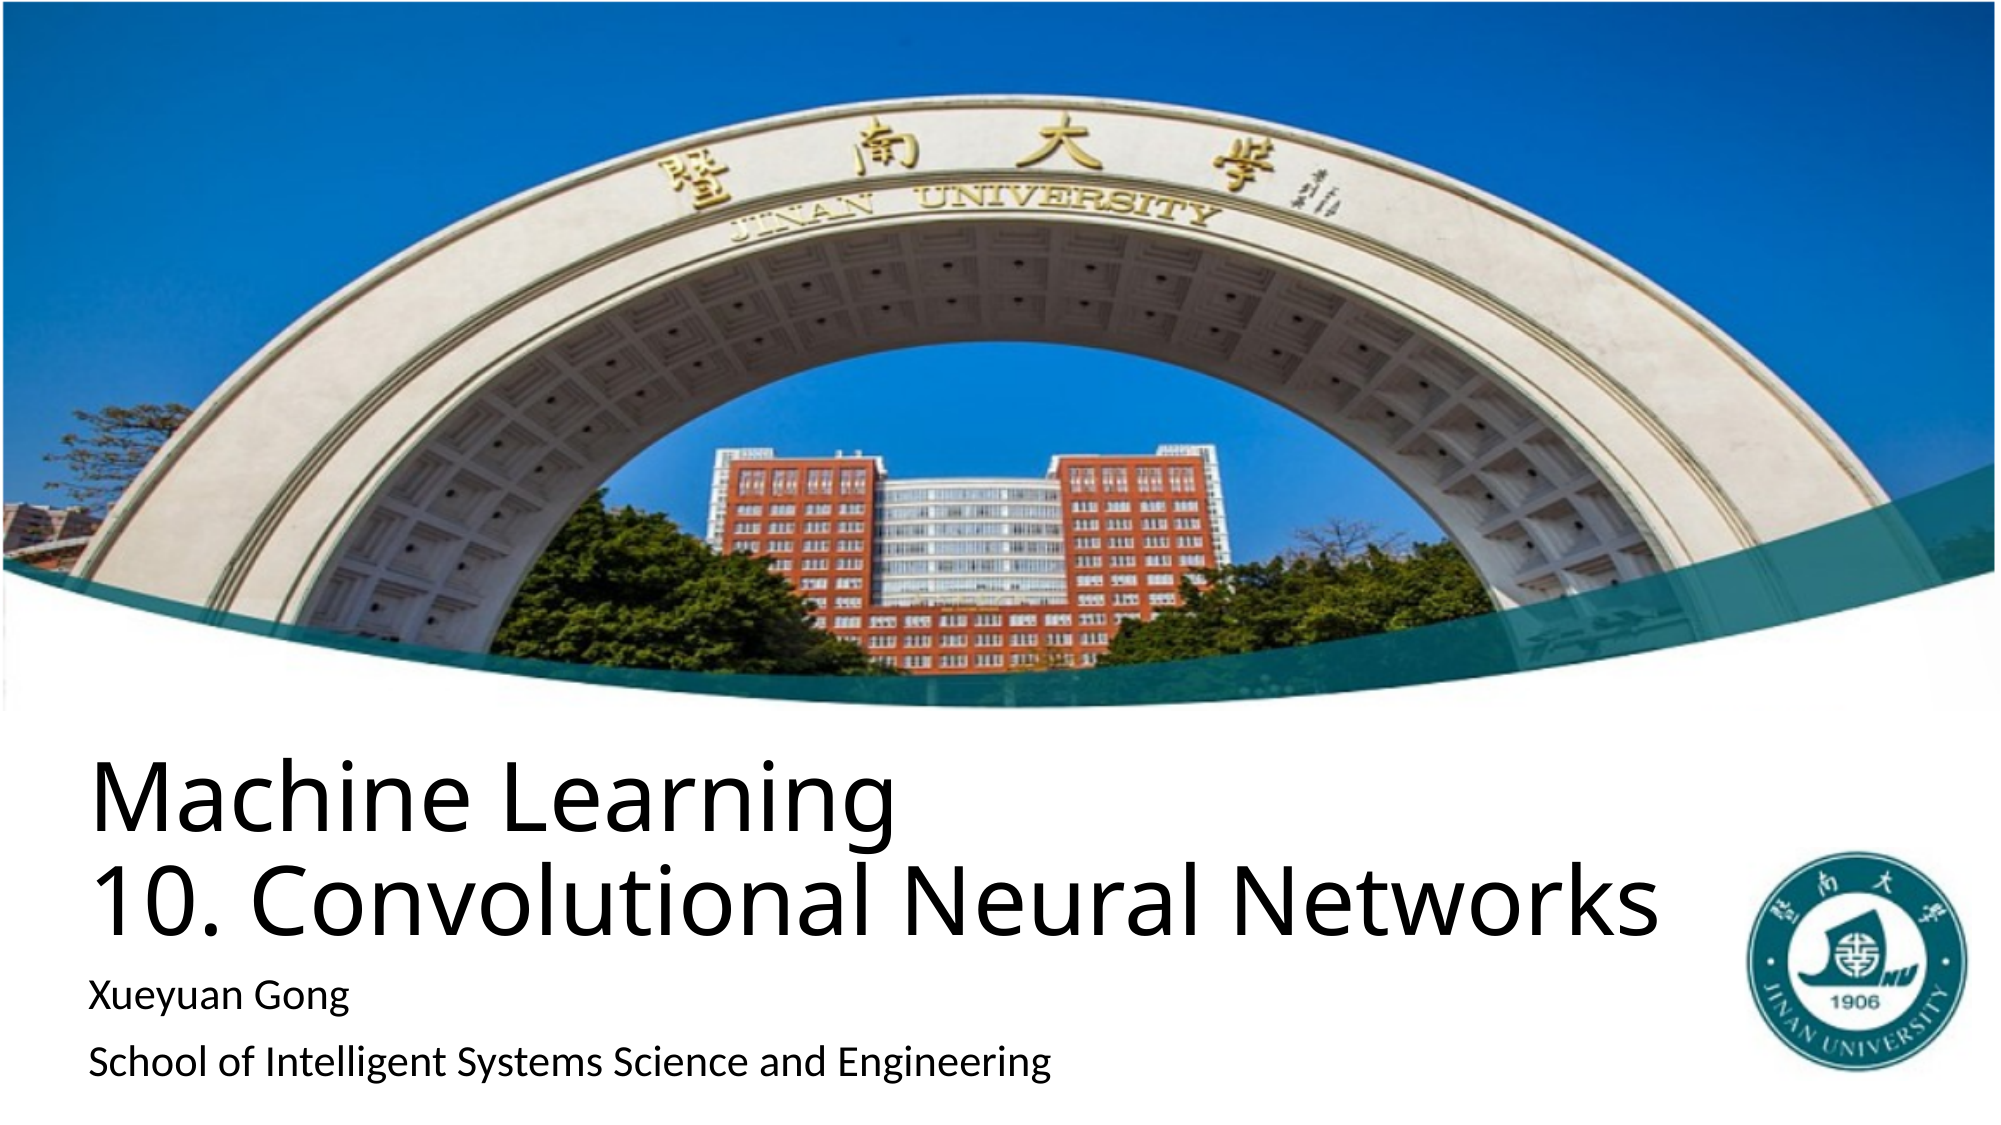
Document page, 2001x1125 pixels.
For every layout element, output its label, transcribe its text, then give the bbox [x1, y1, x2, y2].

picture [1744, 847, 1972, 1081]
picture [0, 0, 2000, 711]
title Machine Learning 10. Convolutional Neural Networks [73, 738, 1745, 964]
subtitle Xueyuan Gong School of Intelligent Systems Science and Engineering [73, 963, 1098, 1125]
